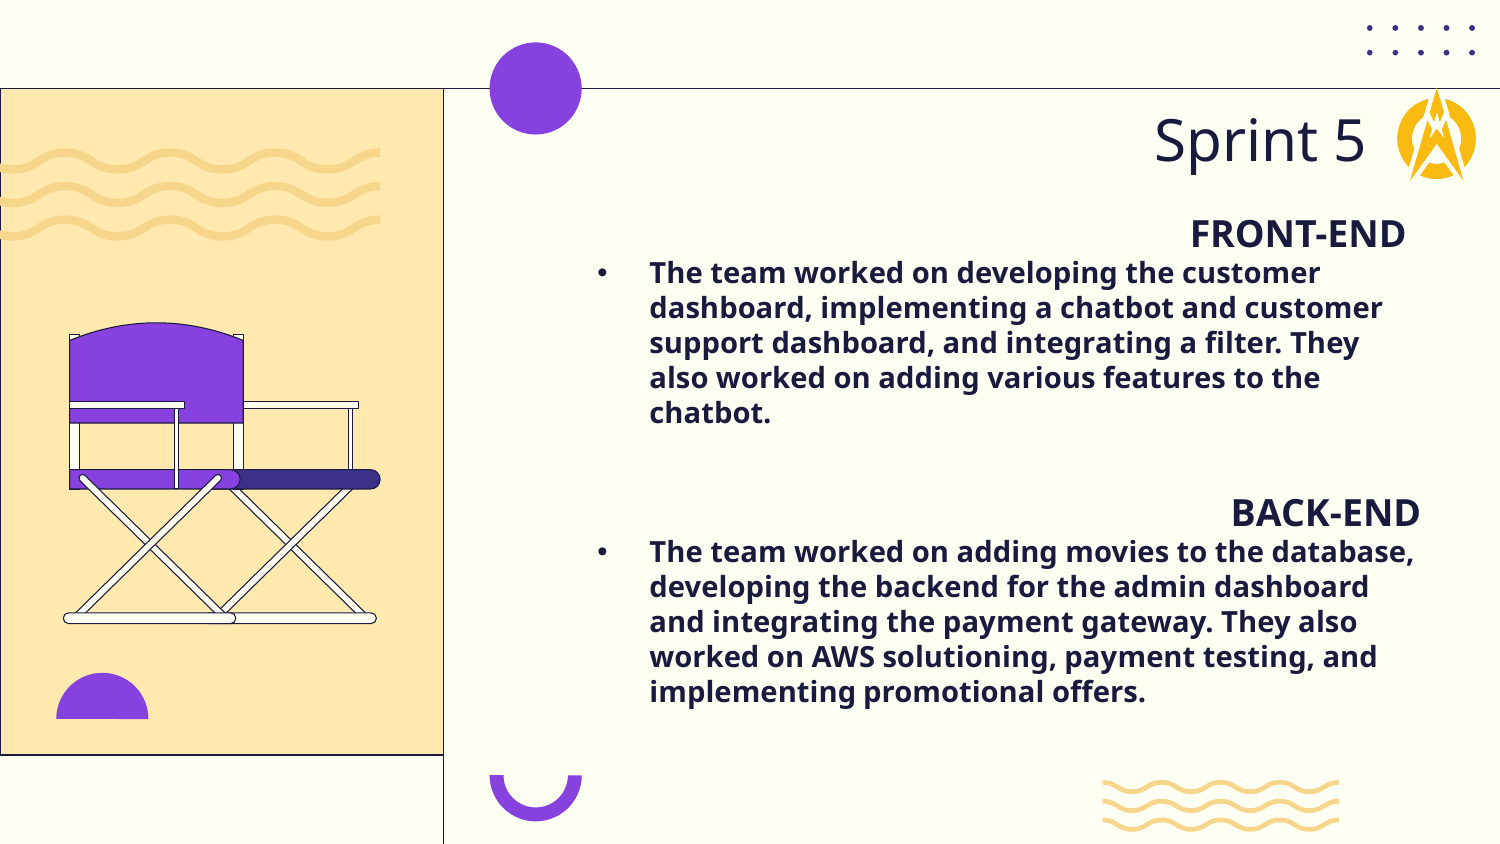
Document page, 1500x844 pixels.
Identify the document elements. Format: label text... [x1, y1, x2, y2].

text_box [56, 672, 149, 720]
text_box [489, 42, 582, 135]
title Sprint 5 [444, 88, 1382, 183]
text_box [0, 88, 443, 756]
picture [1396, 87, 1476, 182]
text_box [1405, 0, 1437, 86]
subtitle Front-END The team worked on developing the customer dashboard, implementing a chatbot and customer support dashboard, and integrating a filter. They also worked on adding various features to the chatbot. [559, 194, 1422, 463]
subtitle Back-end The team worked on adding movies to the database, developing the backend for the admin dashboard and integrating the payment gateway. They also worked on AWS solutioning, payment testing, and implementing promotional offers. [559, 473, 1437, 743]
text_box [63, 322, 381, 624]
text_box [0, 148, 381, 241]
